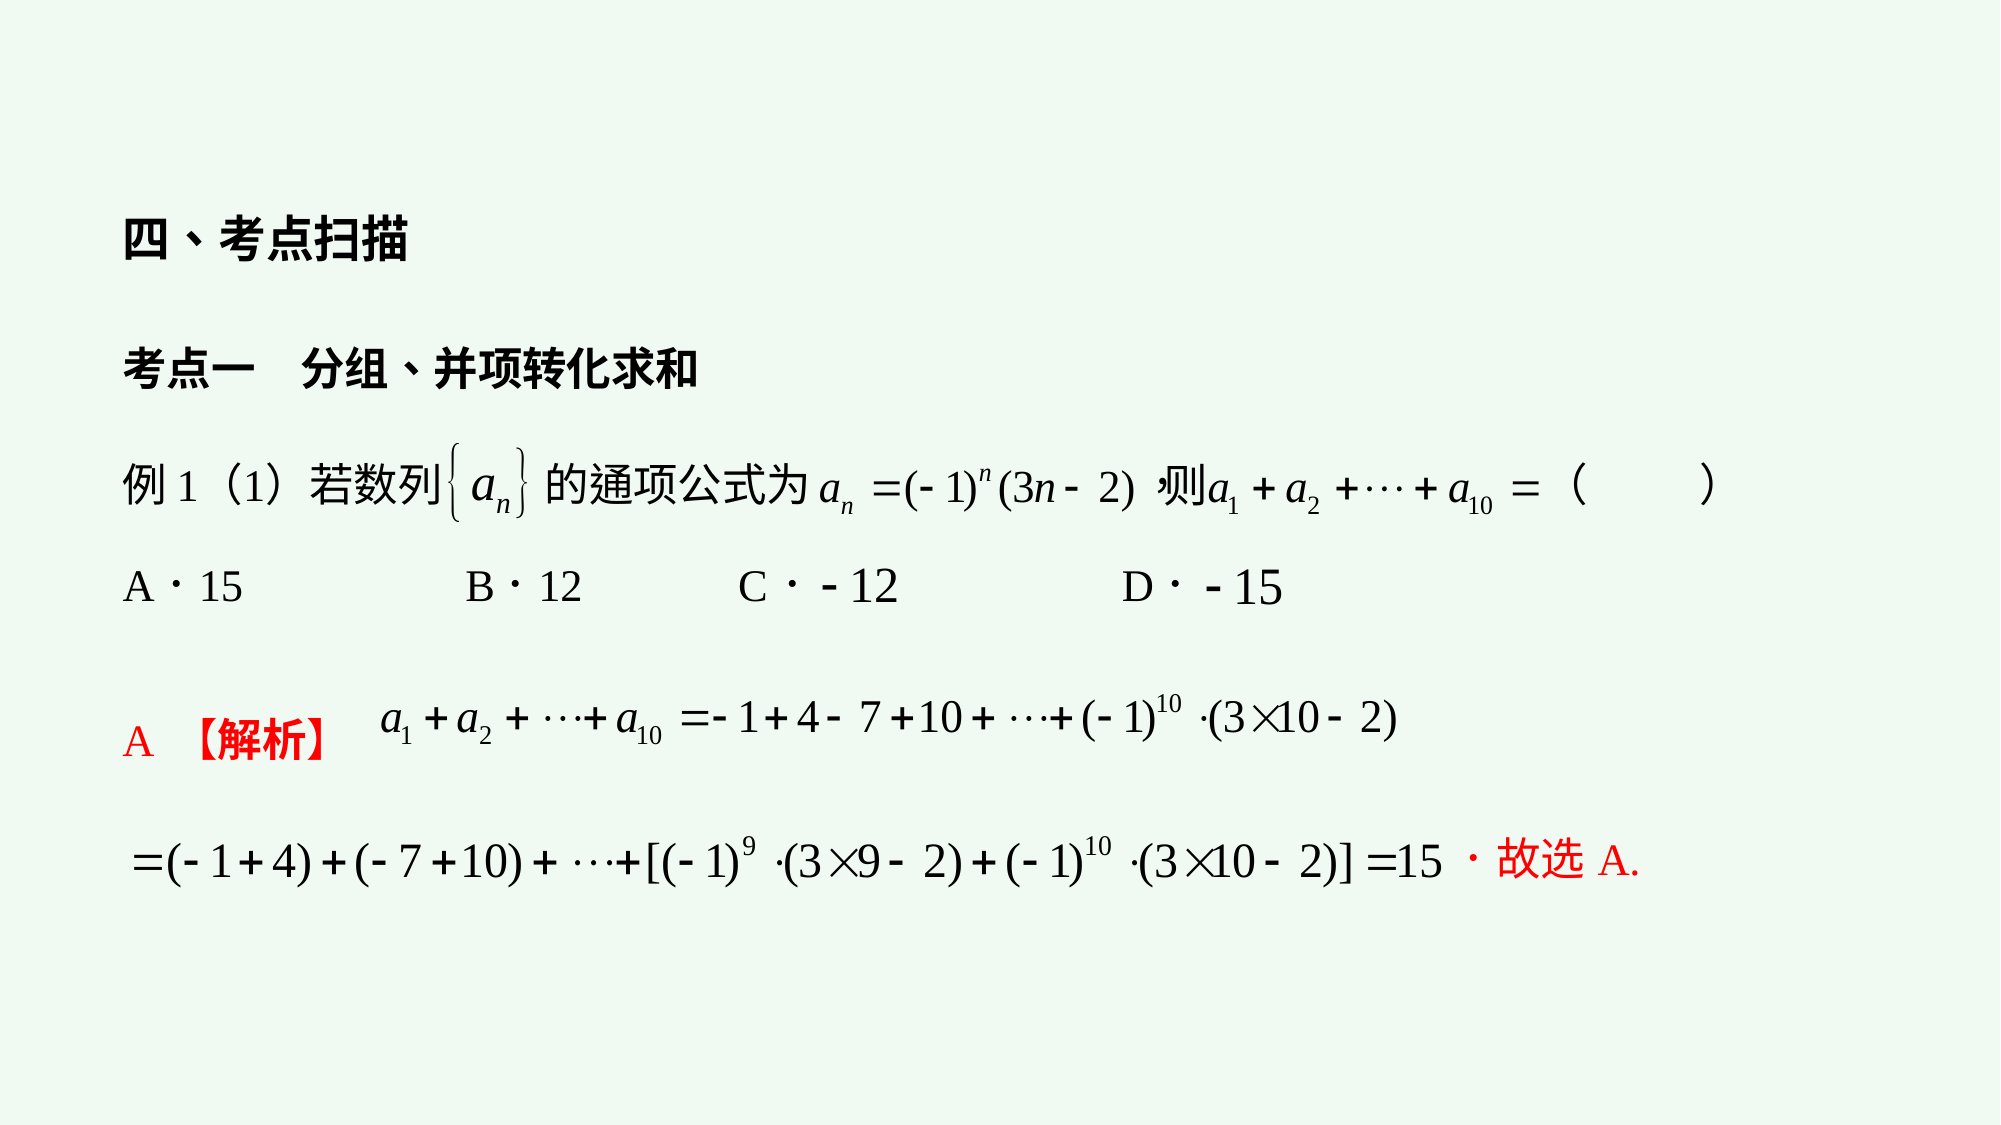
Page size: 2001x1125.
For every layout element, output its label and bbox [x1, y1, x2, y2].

text_box [122, 203, 2000, 279]
text_box [122, 659, 1881, 998]
text_box [122, 317, 1881, 621]
